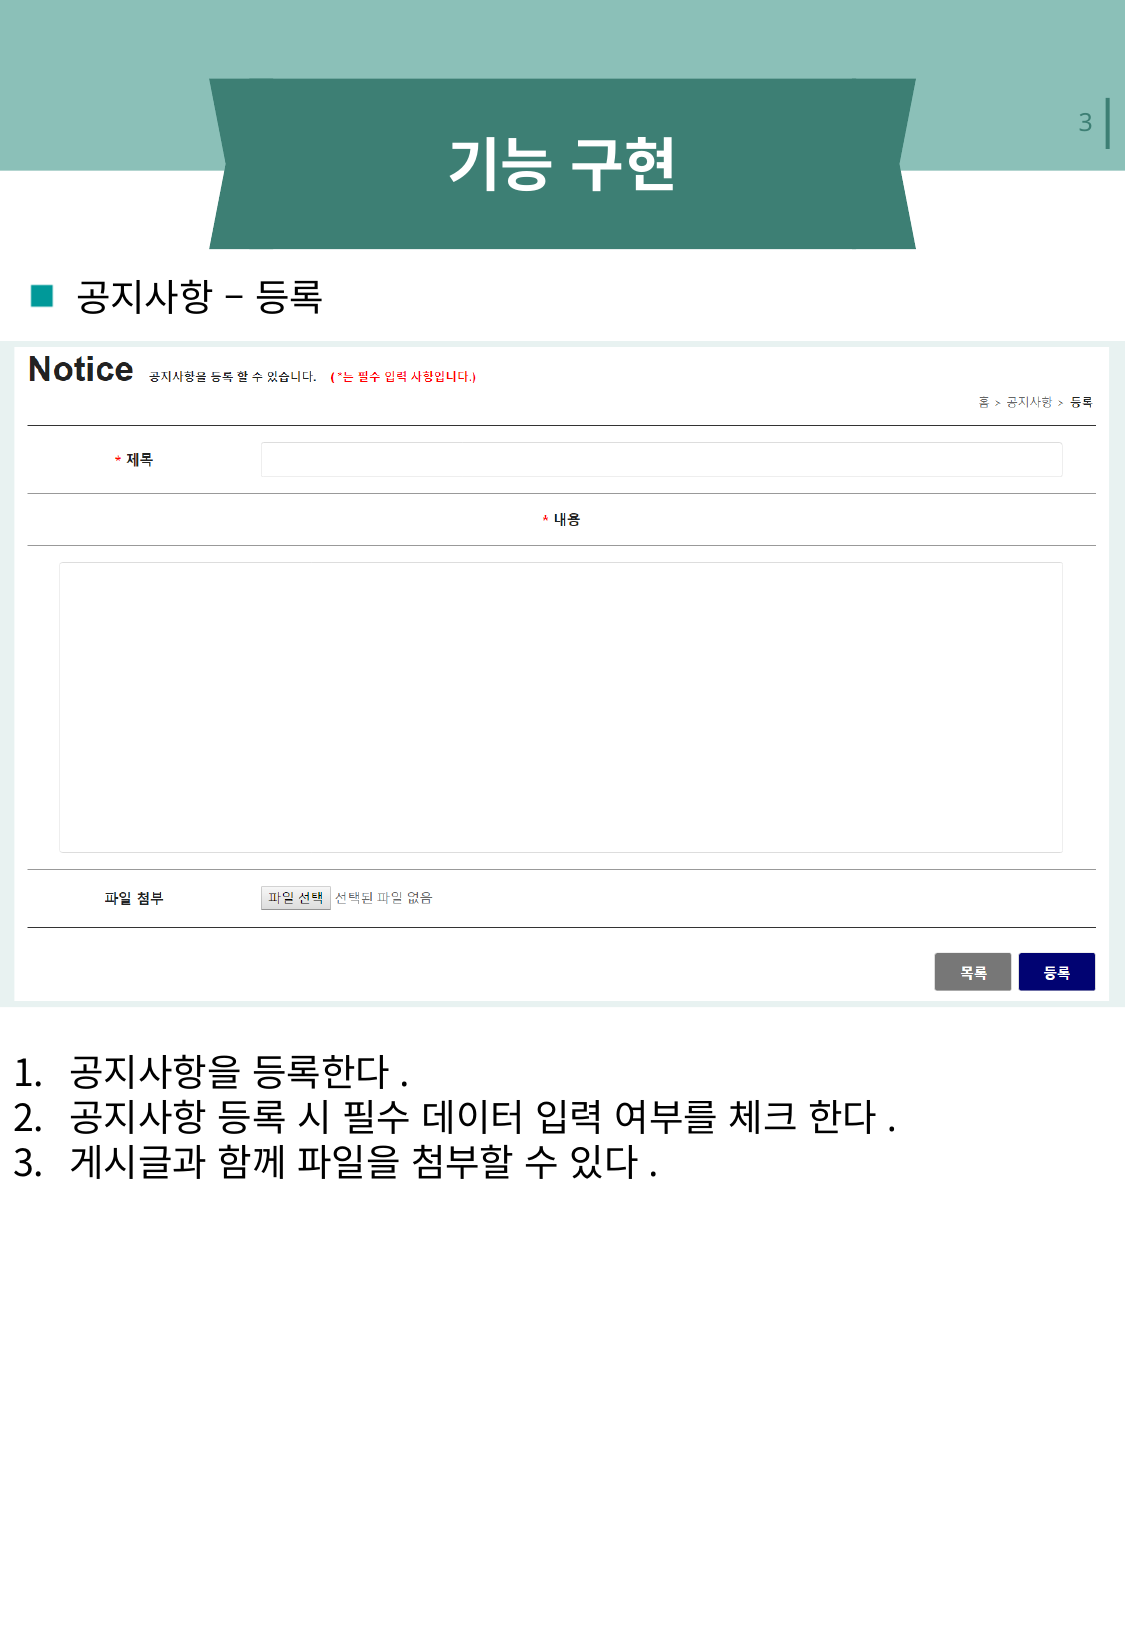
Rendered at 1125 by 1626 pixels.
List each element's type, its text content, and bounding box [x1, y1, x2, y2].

picture [14, 347, 1110, 1001]
picture [29, 283, 56, 310]
text_box [0, 340, 1125, 1008]
title 기능 구현 [239, 86, 886, 250]
text_box 공지사항을 등록한다. 공지사항 등록 시 필수 데이터 입력 여부를 체크 한다. 게시글과 함께 파일을 첨부할 수 있다. [0, 1041, 1125, 1192]
text_box 공지사항 – 등록 [14, 266, 350, 327]
